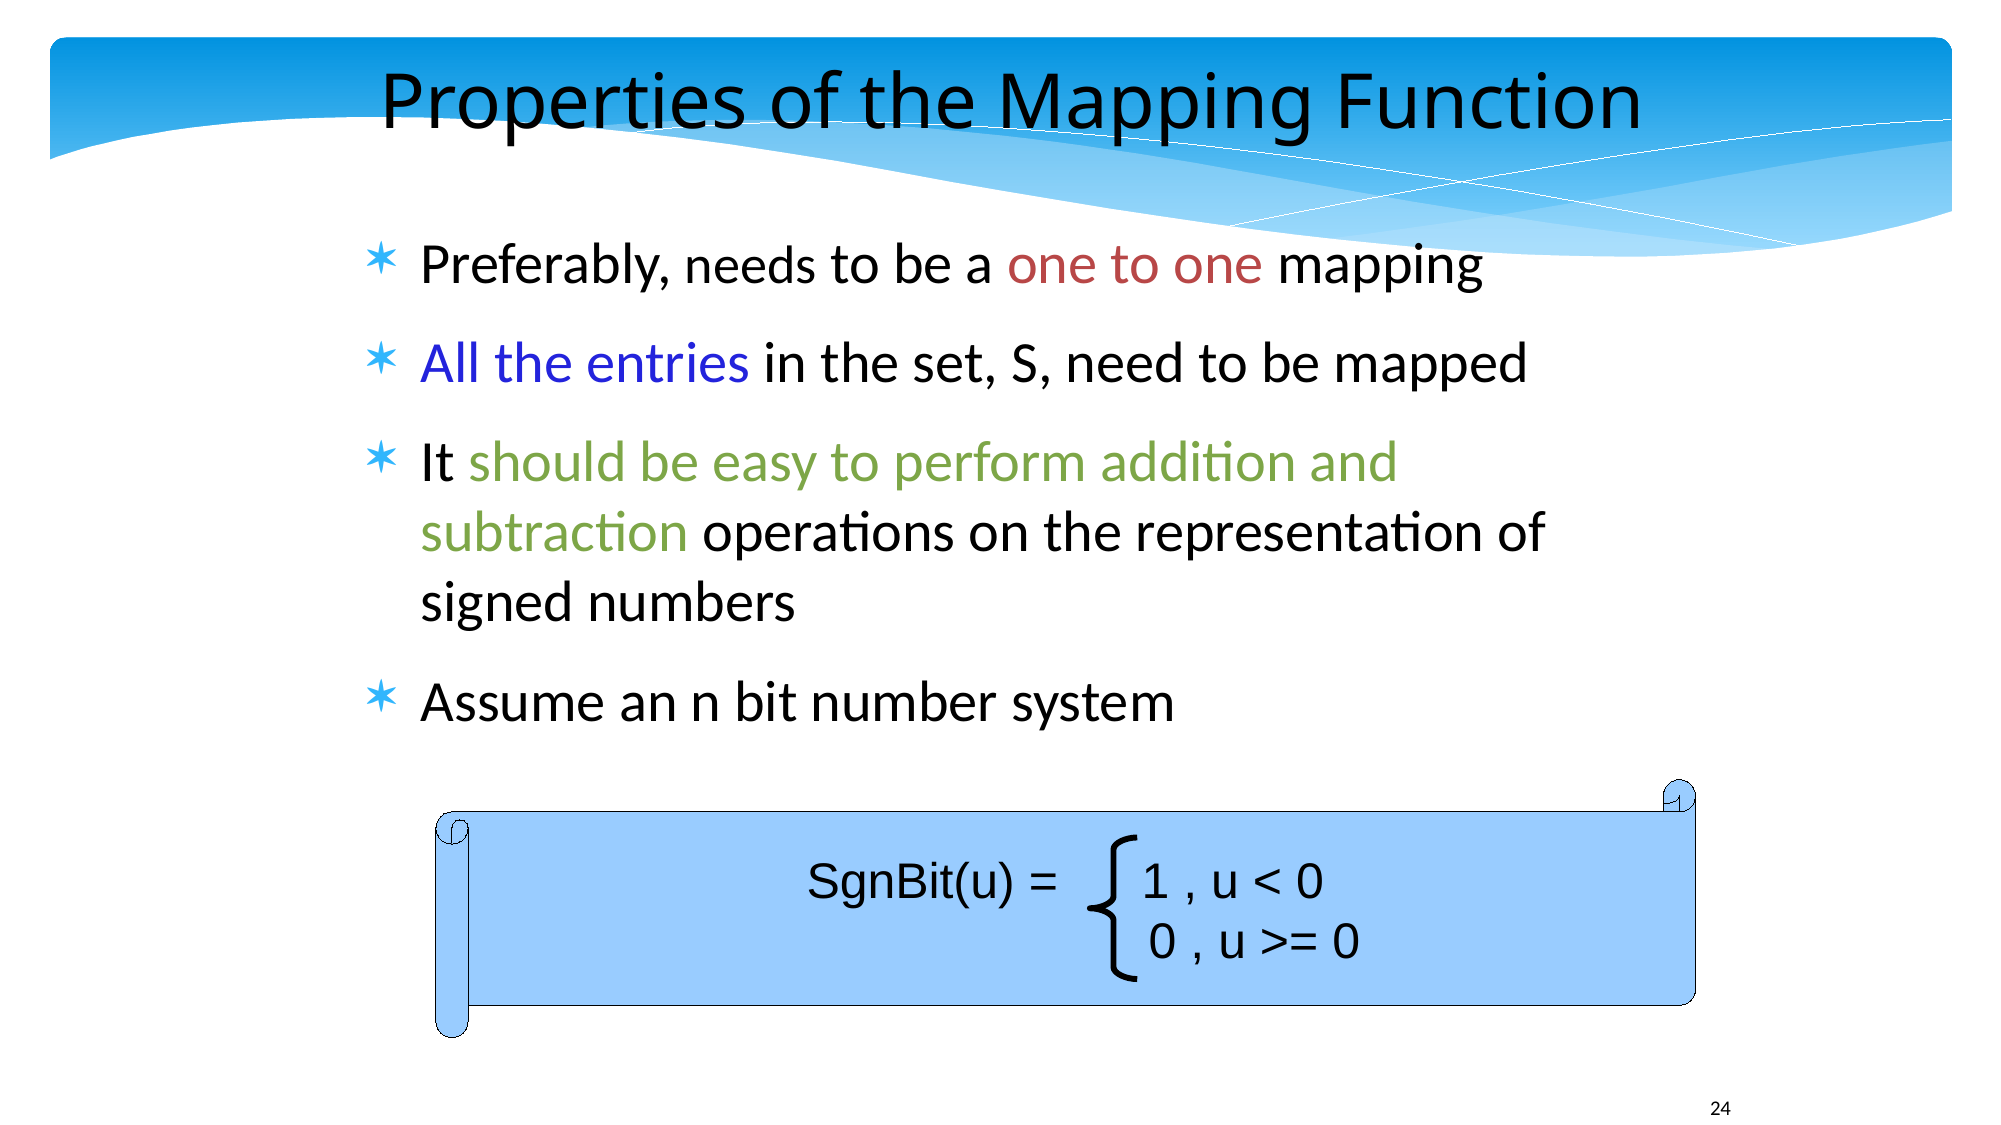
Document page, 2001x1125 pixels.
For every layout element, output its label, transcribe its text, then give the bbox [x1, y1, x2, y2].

text_box SgnBit(u) = 1 , u < 0 0 , u >= 0 [435, 779, 1696, 1038]
title Properties of the Mapping Function [249, 21, 1775, 175]
text_box [1089, 837, 1138, 980]
text_box 24 [1695, 1087, 1788, 1125]
list Preferably, needs to be a one to one mapping All the entries in the set, S, need to be mapped It should be easy to perform addition and subtraction operations on the representation of signed numbers Assume an n bit number system [350, 224, 1645, 856]
